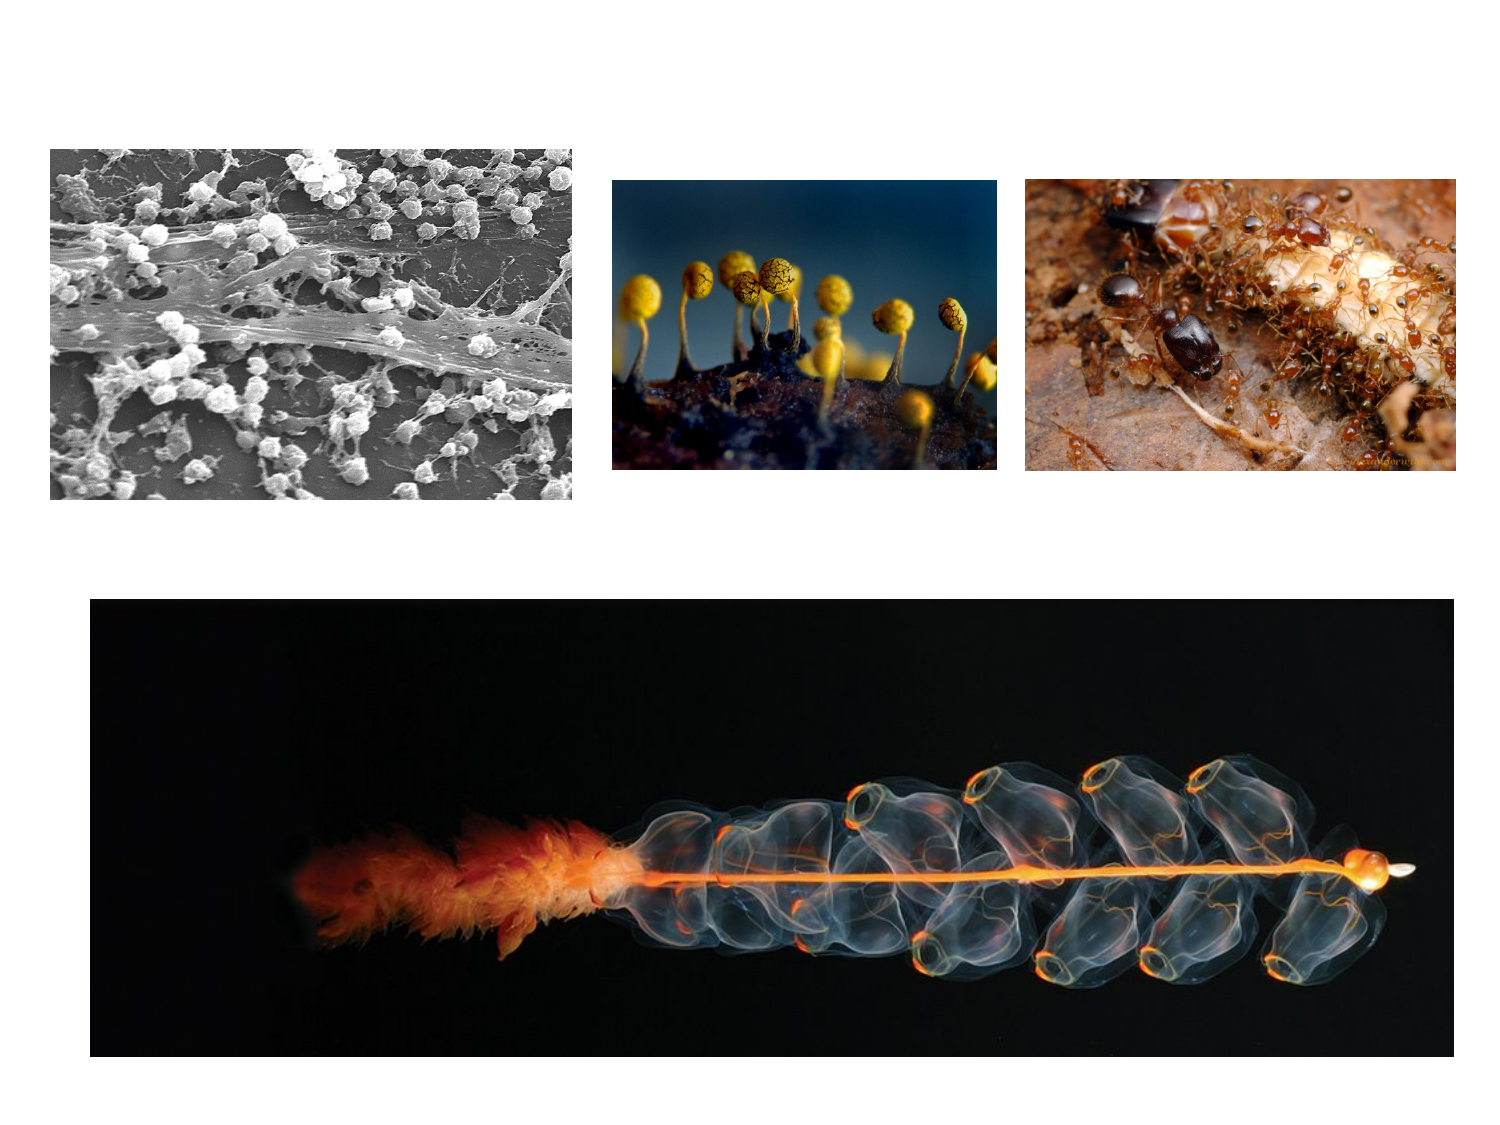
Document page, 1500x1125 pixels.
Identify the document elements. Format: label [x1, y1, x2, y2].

picture [612, 180, 997, 470]
picture [1024, 178, 1456, 472]
picture [49, 149, 572, 501]
picture [90, 599, 1454, 1057]
